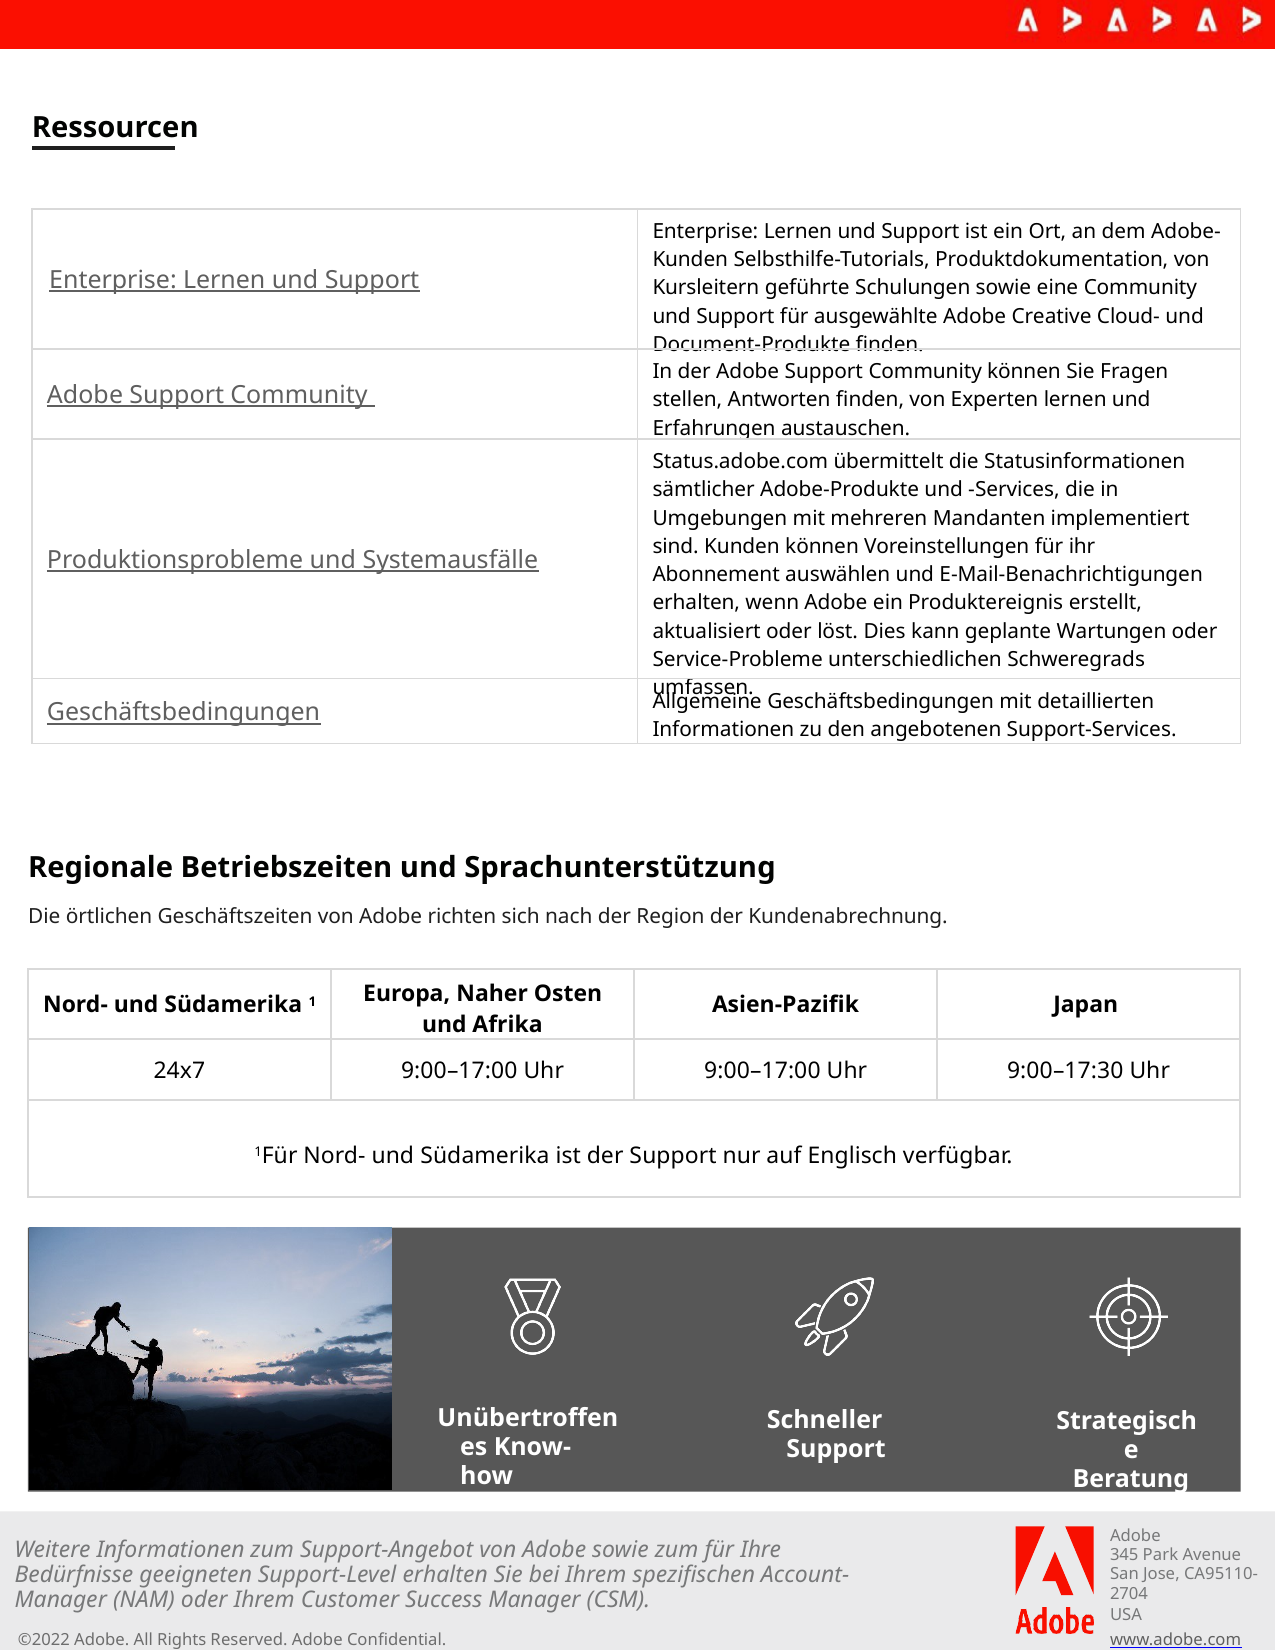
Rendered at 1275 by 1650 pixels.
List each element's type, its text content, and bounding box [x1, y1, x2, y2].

table_cell Status.adobe.com übermittelt die Statusinformationen sämtlicher Adobe-Produkte und -Services, die in Umgebungen mit mehreren Mandanten implementiert sind. Kunden können Voreinstellungen für ihr Abonnement auswählen und E-Mail-Benachrichtigungen erhalten, wenn Adobe ein Produktereignis erstellt, aktualisiert oder löst. Dies kann geplante Wartungen oder Service-Probleme unterschiedlichen Schweregrads umfassen. [638, 440, 1240, 678]
picture [789, 1271, 880, 1362]
text_box Unübertroffenes Know-how [437, 1399, 625, 1490]
picture [28, 1227, 393, 1490]
text_box [1015, 1526, 1045, 1596]
text_box Weitere Informationen zum Support-Angebot von Adobe sowie zum für Ihre Bedürfnisse geeigneten Support-Level erhalten Sie bei Ihrem spezifischen Account-Manager (NAM) oder Ihrem Customer Success Manager (CSM). ©2022 Adobe. All Rights Reserved. Adobe Confidential. [12, 1532, 900, 1649]
table_header Enterprise: Lernen und Support [33, 210, 637, 348]
picture [1083, 1271, 1174, 1363]
table_header Europa, Naher Osten und Afrika [332, 970, 633, 1038]
text_box Adobe 345 Park Avenue San Jose, CA95110-2704 USA www.adobe.com [1107, 1522, 1261, 1650]
text_box [0, 1511, 1275, 1650]
text_box Schneller Support [725, 1401, 925, 1463]
table_cell Allgemeine Geschäftsbedingungen mit detaillierten Informationen zu den angebotenen Support-Services. [638, 679, 1240, 743]
text_box [1065, 1526, 1094, 1595]
table_header Nord- und Südamerika 1 [29, 970, 330, 1038]
table_cell 1Für Nord- und Südamerika ist der Support nur auf Englisch verfügbar. [29, 1101, 1239, 1196]
text_box Regionale Betriebszeiten und Sprachunterstützung Die örtlichen Geschäftszeiten von Adobe richten sich nach der Region der Kundenabrechnung. [28, 829, 1091, 928]
table_cell Geschäftsbedingungen [33, 679, 637, 743]
table_cell Produktionsprobleme und Systemausfälle [33, 440, 637, 678]
table_cell In der Adobe Support Community können Sie Fragen stellen, Antworten finden, von Experten lernen und Erfahrungen austauschen. [638, 350, 1240, 438]
picture [487, 1271, 578, 1362]
text_box [0, 0, 1275, 49]
table_cell 9:00–17:00 Uhr [635, 1040, 936, 1099]
text_box Strategische Beratung [1054, 1401, 1201, 1492]
table_cell 24x7 [29, 1040, 330, 1099]
text_box [1015, 1607, 1094, 1634]
table_cell Adobe Support Community [33, 350, 637, 438]
table_header Asien-Pazifik [635, 970, 936, 1038]
table_cell 9:00–17:30 Uhr [938, 1040, 1239, 1099]
text_box [395, 1227, 1241, 1492]
table_header Japan [938, 970, 1239, 1038]
text_box Ressourcen [31, 89, 603, 144]
text_box [1042, 1551, 1074, 1596]
table_header Enterprise: Lernen und Support ist ein Ort, an dem Adobe-Kunden Selbsthilfe-Tutorials, Produktdokumentation, von Kursleitern geführte Schulungen sowie eine Community und Support für ausgewählte Adobe Creative Cloud- und Document-Produkte finden. [638, 210, 1240, 348]
table_cell 9:00–17:00 Uhr [332, 1040, 633, 1099]
